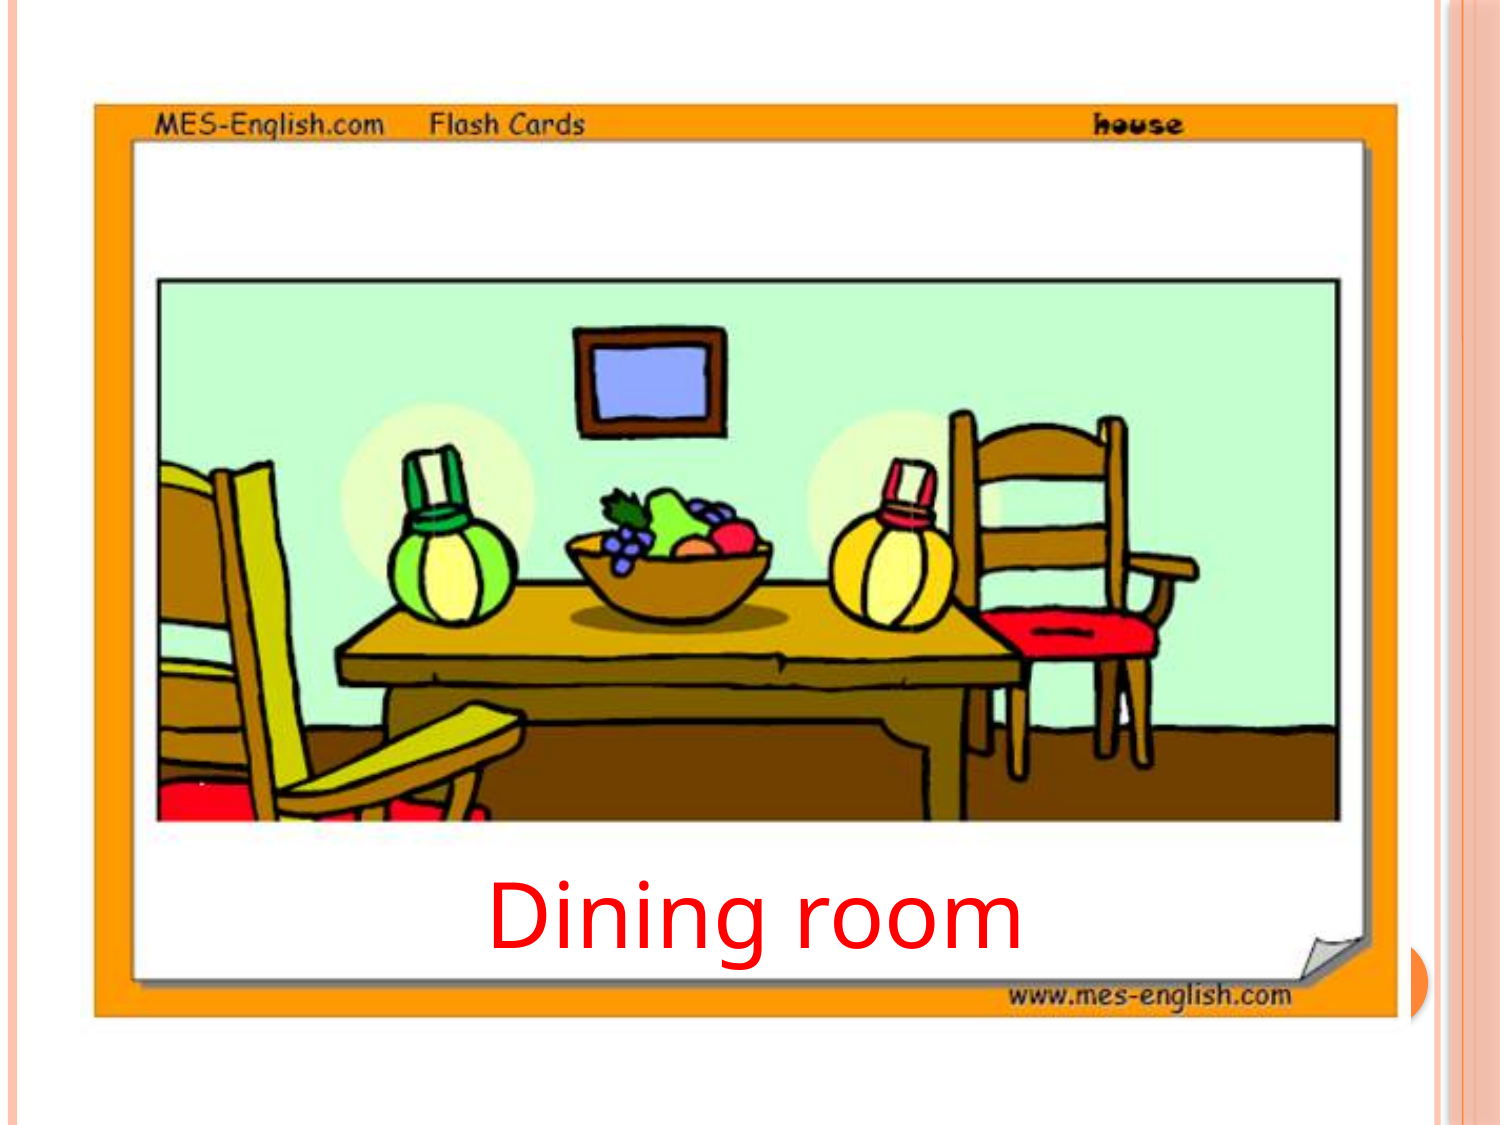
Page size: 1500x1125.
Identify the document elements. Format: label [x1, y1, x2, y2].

picture [80, 81, 1412, 1044]
